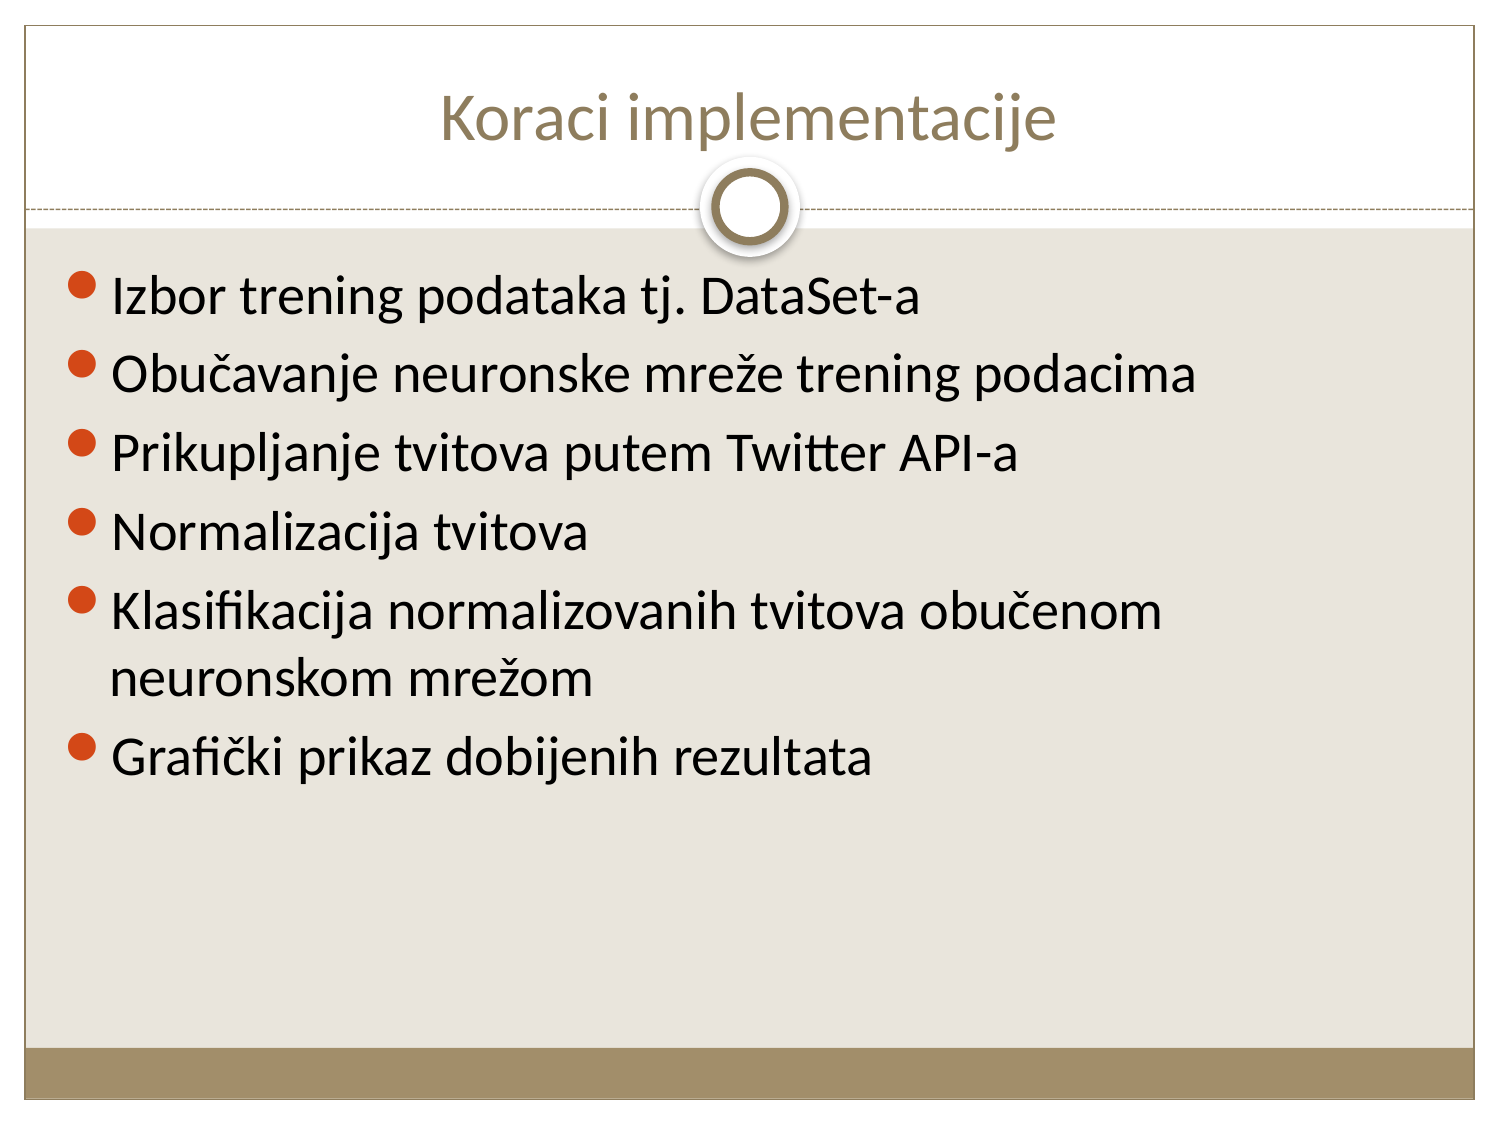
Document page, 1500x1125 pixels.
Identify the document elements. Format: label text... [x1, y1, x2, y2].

list Izbor trening podataka tj. DataSet-a Obučavanje neuronske mreže trening podacima Prikupljanje tvitova putem Twitter API-a Normalizacija tvitova Klasifikacija normalizovanih tvitova obučenom neuronskom mrežom Grafički prikaz dobijenih rezultata [49, 250, 1445, 1001]
title Koraci implementacije [49, 37, 1450, 162]
